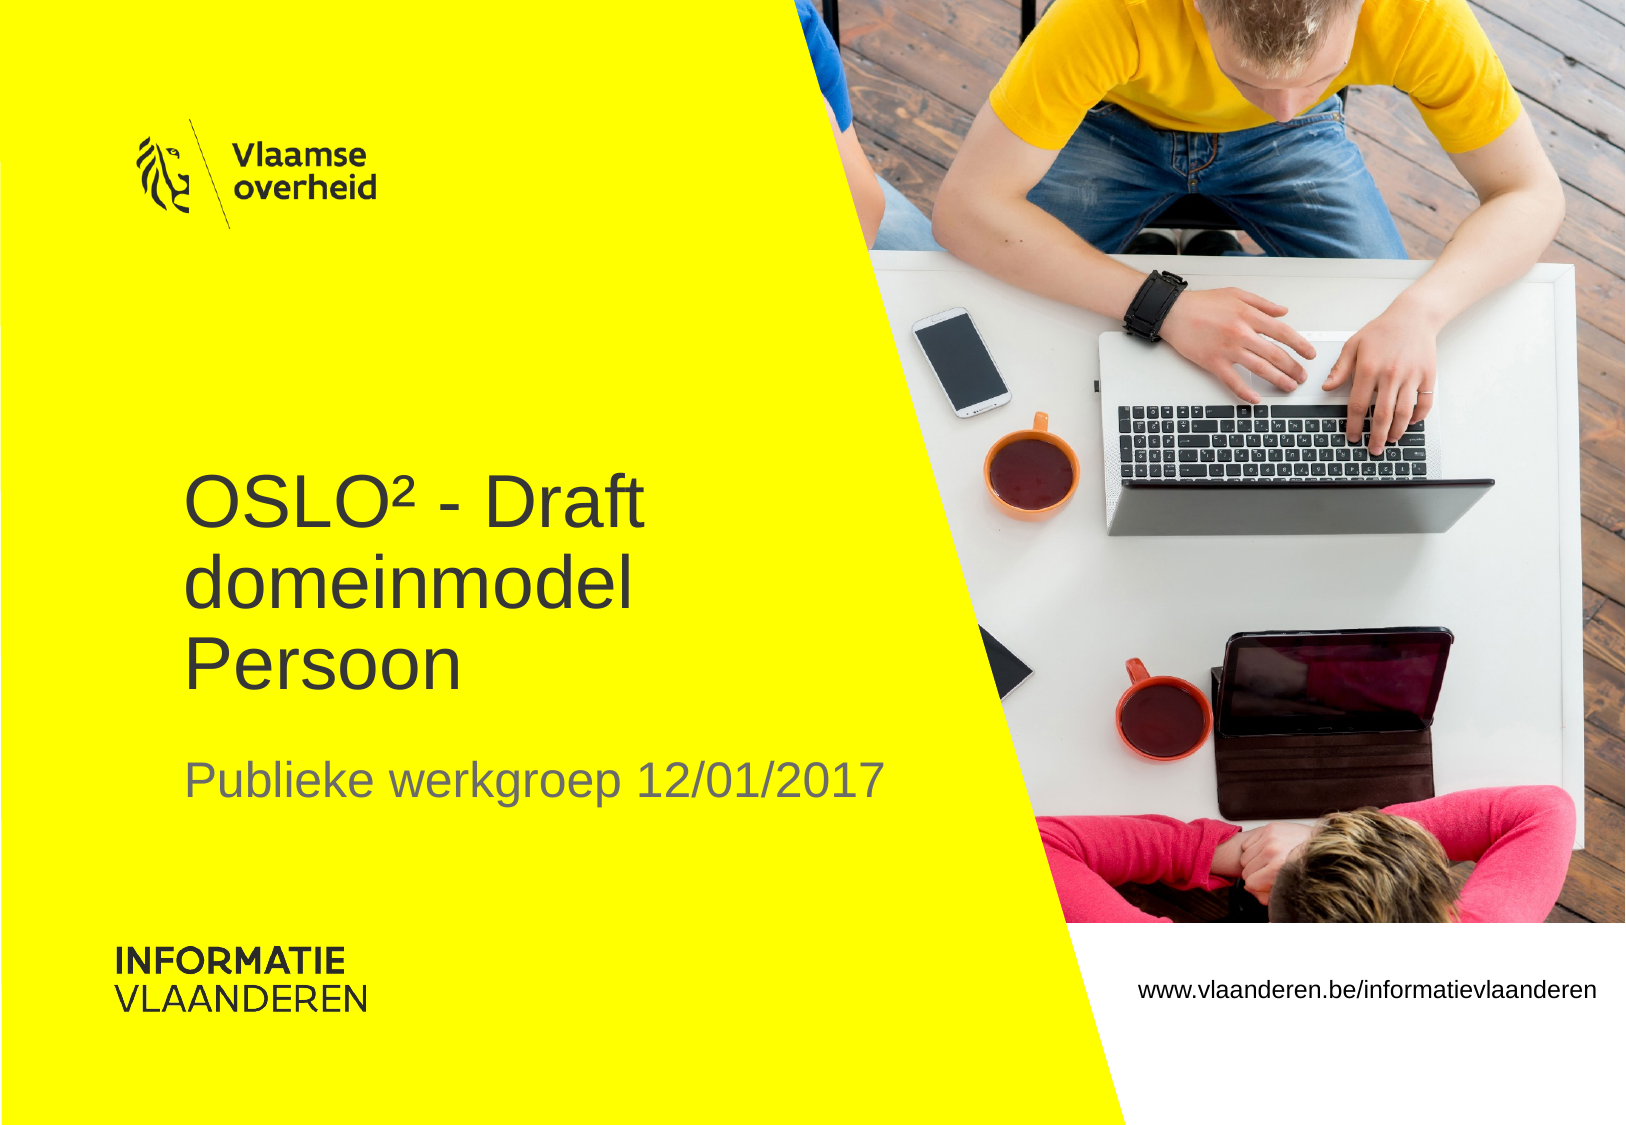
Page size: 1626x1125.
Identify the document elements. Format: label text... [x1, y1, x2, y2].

title OSLO² - Draft domeinmodel Persoon [168, 254, 864, 713]
picture [114, 946, 366, 1012]
subtitle Publieke werkgroep 12/01/2017 [168, 739, 1005, 923]
picture [795, 0, 1625, 923]
picture [114, 113, 435, 234]
